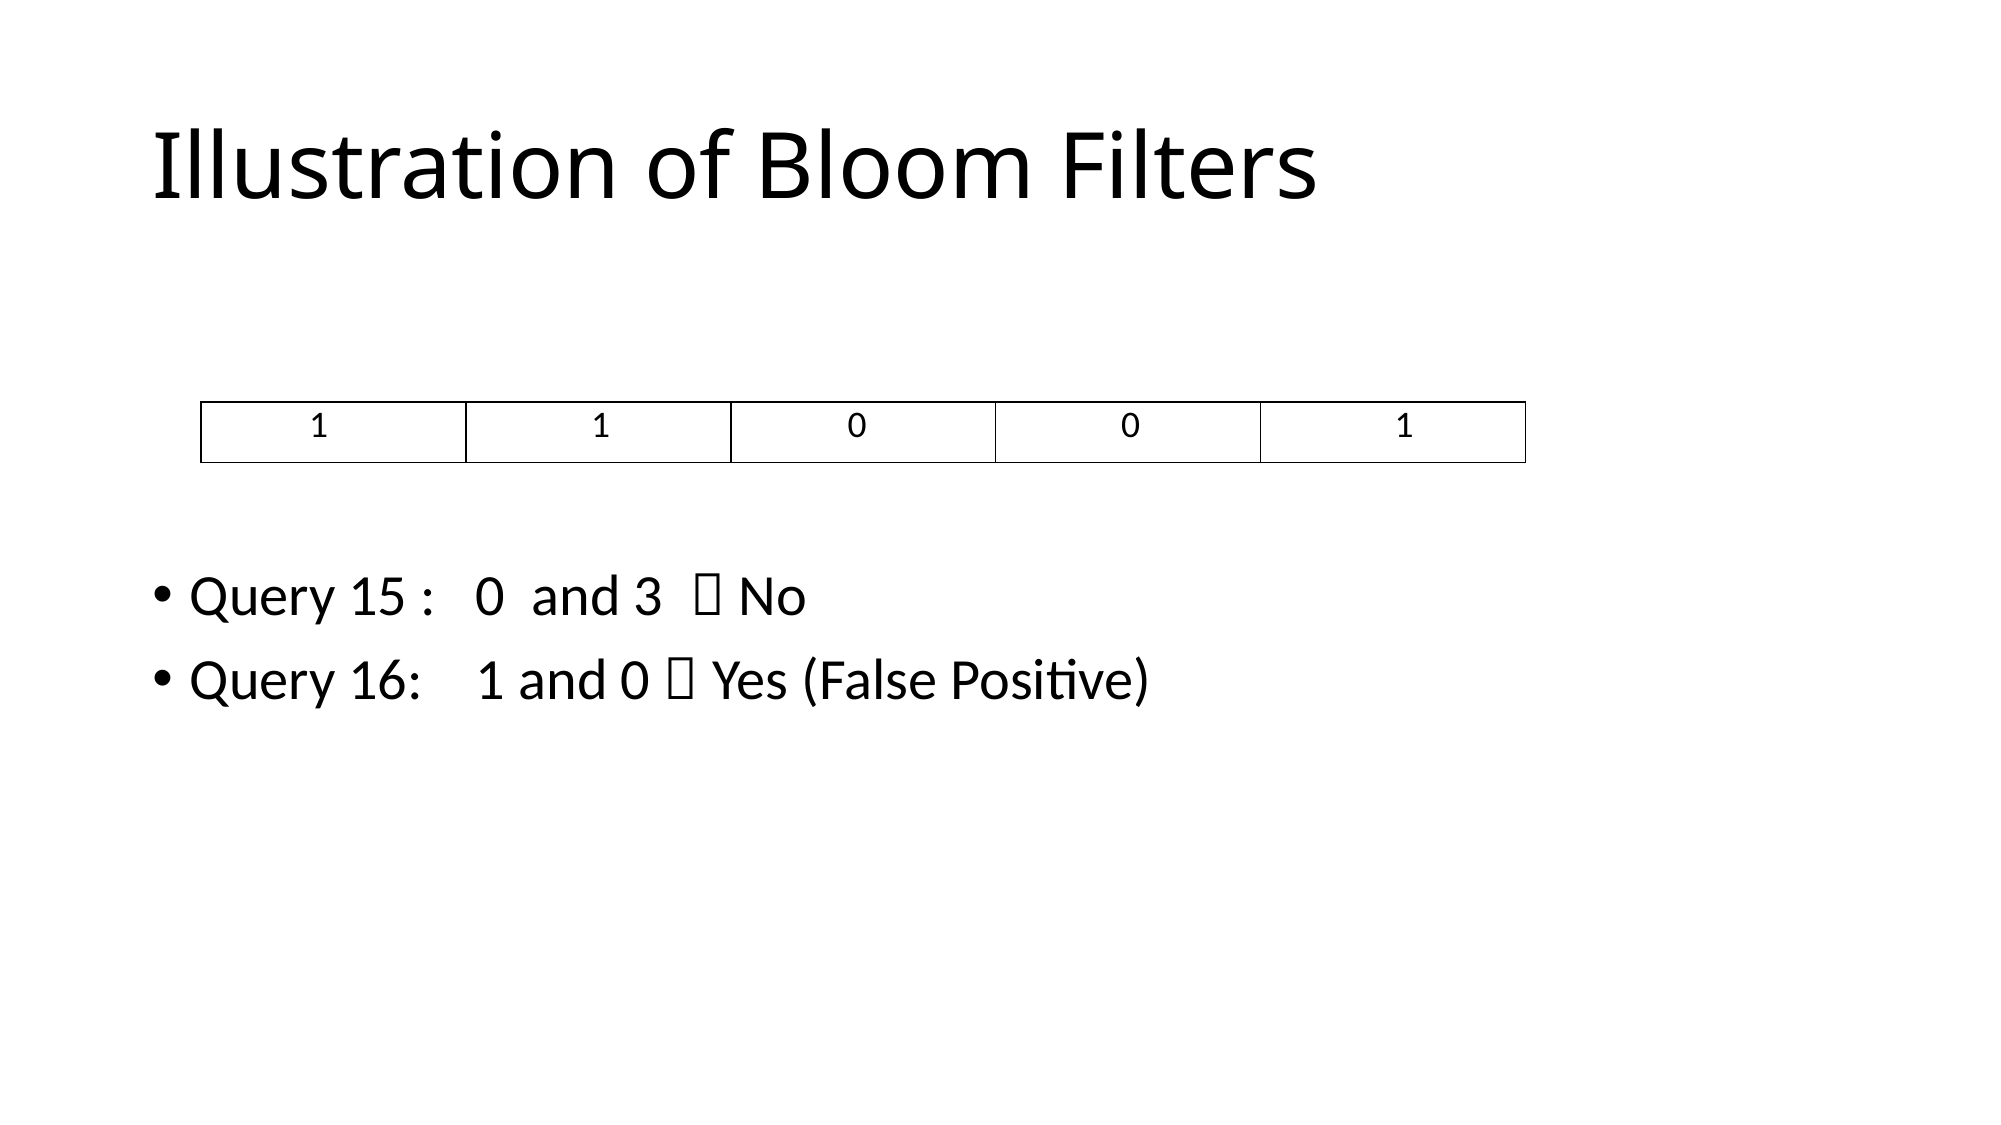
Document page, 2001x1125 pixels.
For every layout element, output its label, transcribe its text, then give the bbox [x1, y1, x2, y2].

table_header 1 [202, 403, 465, 462]
table_header 0 [732, 403, 995, 462]
table_header 1 [467, 403, 730, 462]
title Illustration of Bloom Filters [137, 59, 1863, 278]
table_header 1 [1261, 403, 1525, 462]
table_header 0 [996, 403, 1260, 462]
